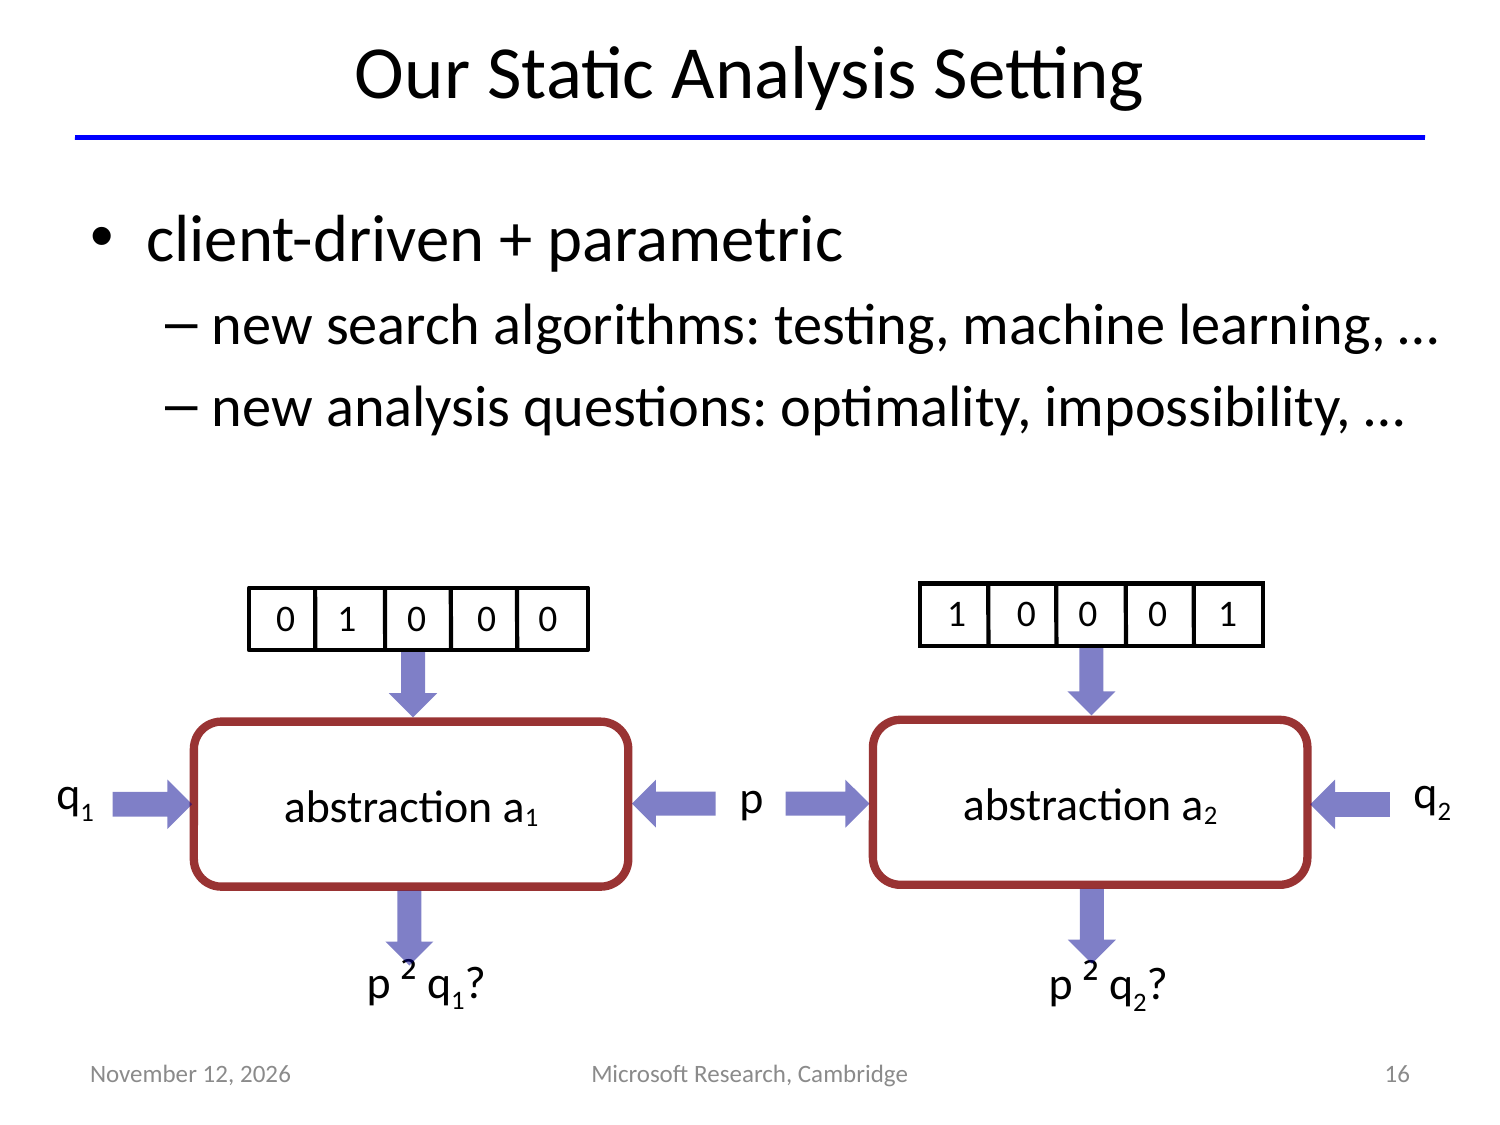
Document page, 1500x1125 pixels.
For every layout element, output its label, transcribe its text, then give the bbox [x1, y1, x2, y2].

footer Microsoft Research, Cambridge [512, 1042, 988, 1103]
text_box [385, 890, 434, 966]
text_box 0 1 0 0 0 [247, 586, 590, 652]
text_box 1 0 0 0 1 [1057, 583, 1125, 646]
slide_number 16 [1074, 1042, 1425, 1103]
text_box p [707, 756, 796, 835]
title Our Static Analysis Setting [75, 0, 1425, 138]
text_box 1 0 0 0 1 [989, 583, 1056, 646]
text_box [631, 779, 707, 828]
text_box 1 0 0 0 1 [1194, 583, 1264, 646]
text_box [1067, 646, 1116, 716]
text_box p ² q1? [351, 944, 501, 1023]
text_box q2 [1395, 751, 1470, 837]
text_box [112, 779, 193, 830]
text_box p ² q2? [1033, 946, 1183, 1025]
text_box abstraction a2 [872, 719, 1308, 885]
text_box [1310, 779, 1390, 830]
text_box q1 [37, 752, 113, 838]
text_box 1 0 0 0 1 [1126, 583, 1193, 646]
text_box abstraction a1 [193, 721, 629, 887]
text_box [796, 779, 870, 828]
list client-driven + parametric new search algorithms: testing, machine learning, … new analysis questions: optimality, impossibility, … [75, 187, 1500, 998]
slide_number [75, 1042, 425, 1103]
text_box [1067, 888, 1116, 964]
text_box 1 0 0 0 1 [920, 583, 988, 646]
